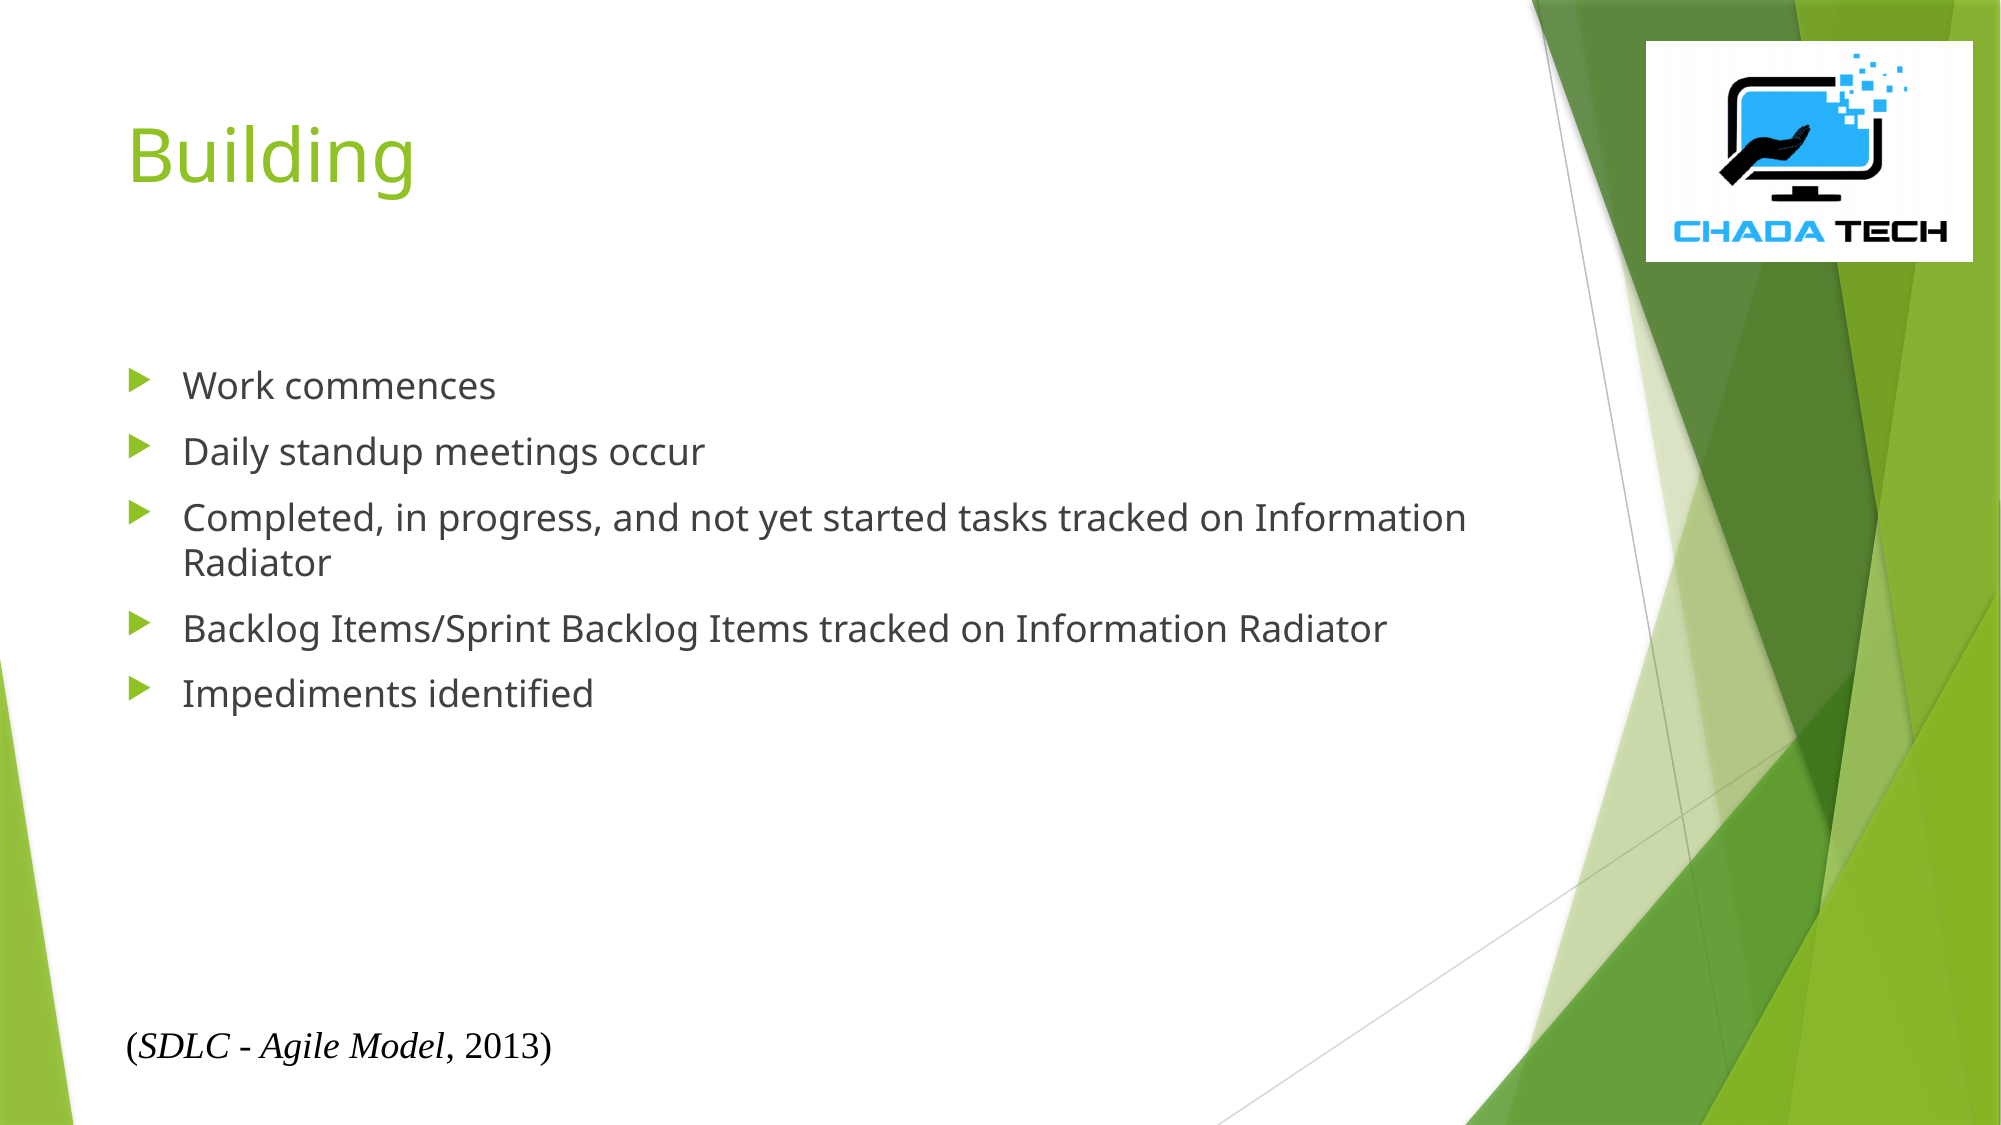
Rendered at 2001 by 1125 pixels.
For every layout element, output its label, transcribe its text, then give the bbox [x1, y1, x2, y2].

text_box (SDLC - Agile Model, 2013) [111, 1014, 573, 1074]
title Building [111, 99, 1522, 317]
picture [1645, 40, 1973, 263]
list Work commences Daily standup meetings occur Completed, in progress, and not yet started tasks tracked on Information Radiator Backlog Items/Sprint Backlog Items tracked on Information Radiator Impediments identified [111, 354, 1522, 992]
